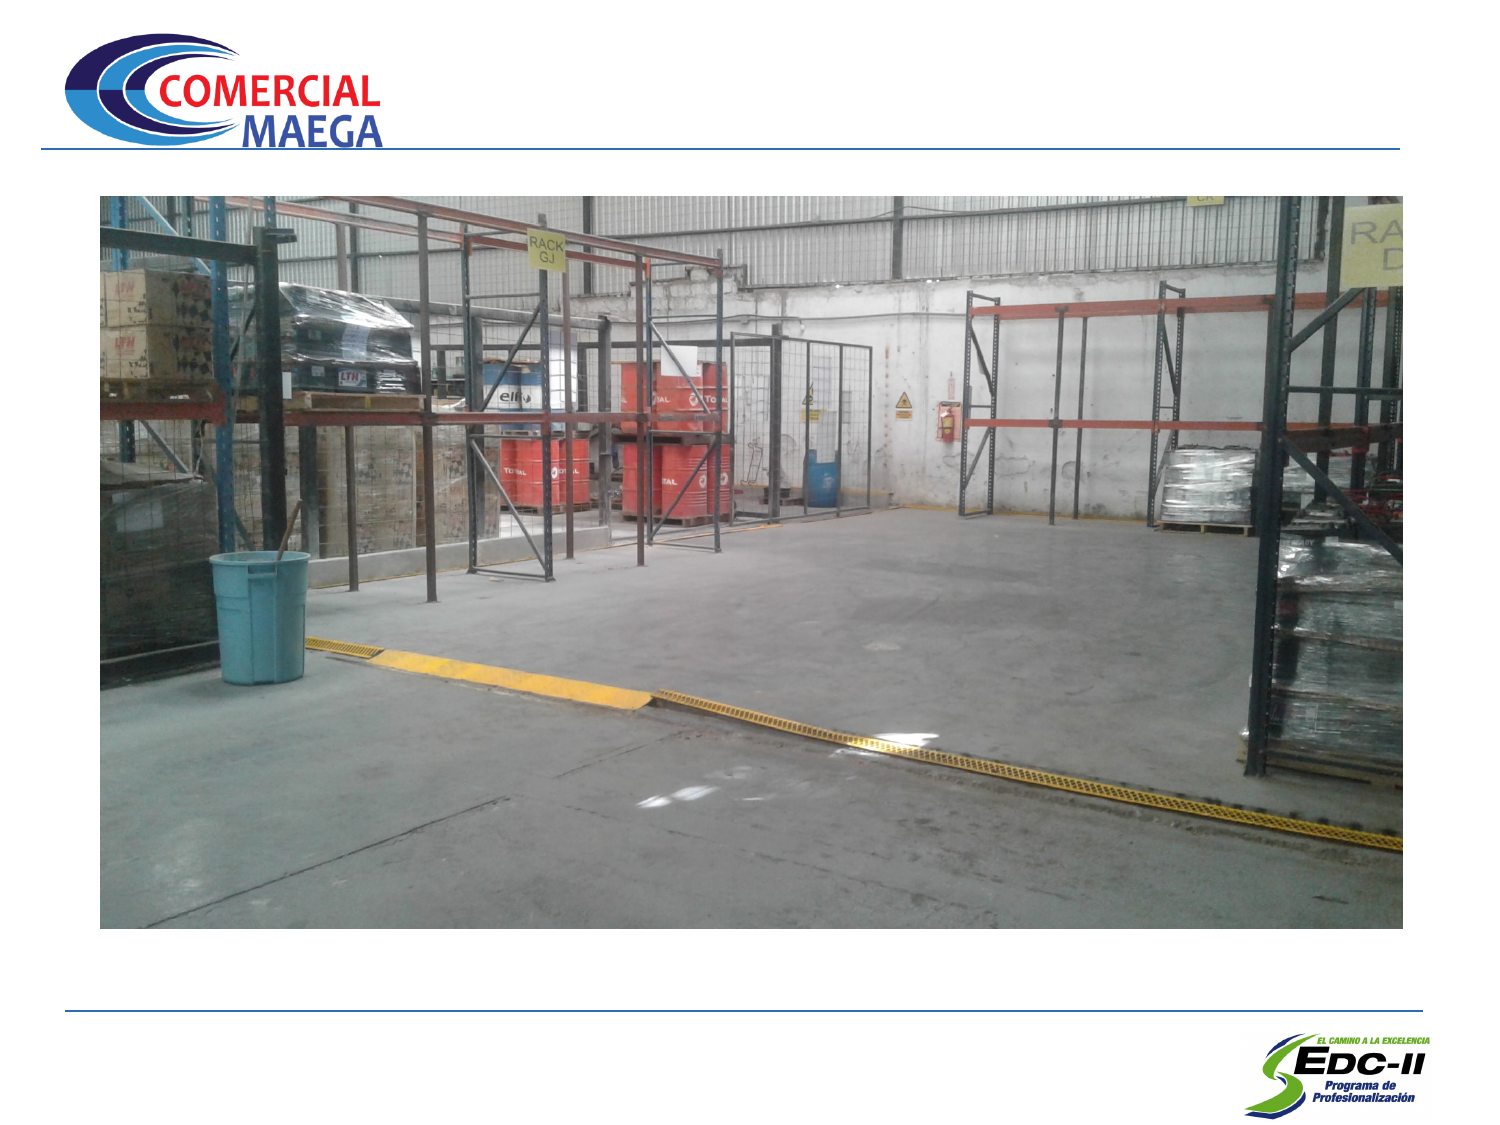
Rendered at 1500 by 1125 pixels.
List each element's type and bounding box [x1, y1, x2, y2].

picture [1238, 1025, 1435, 1122]
text_box [81, 159, 1452, 869]
picture [40, 25, 406, 157]
picture [99, 195, 1403, 930]
